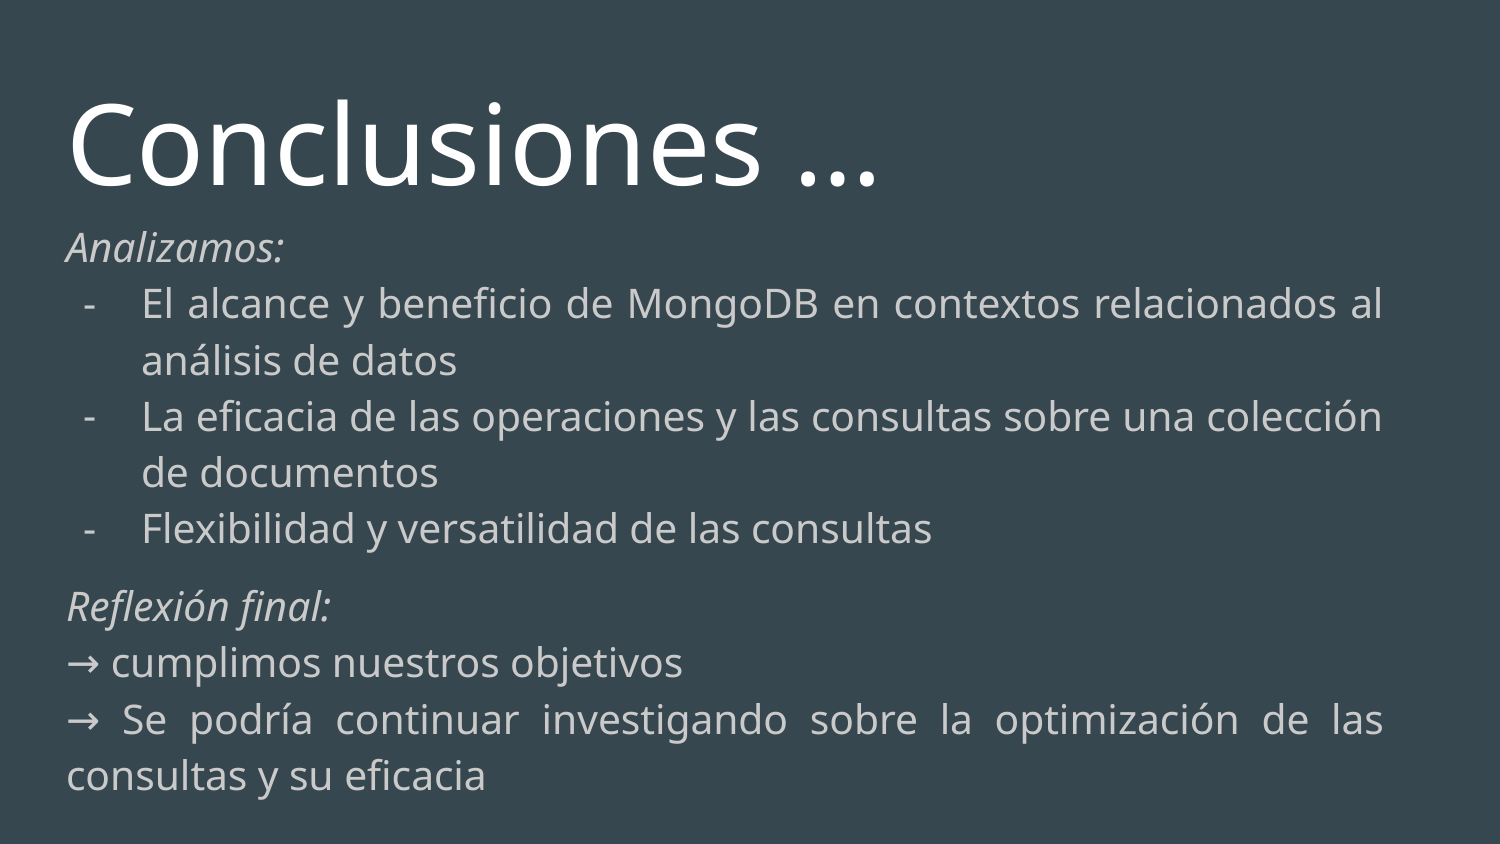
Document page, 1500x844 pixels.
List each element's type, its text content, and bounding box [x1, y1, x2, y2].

text_box Analizamos: El alcance y beneficio de MongoDB en contextos relacionados al análisis de datos La eficacia de las operaciones y las consultas sobre una colección de documentos Flexibilidad y versatilidad de las consultas Reflexión final: → cumplimos nuestros objetivos → Se podría continuar investigando sobre la optimización de las consultas y su eficacia [51, 199, 1401, 814]
title Conclusiones … [51, 57, 1449, 152]
